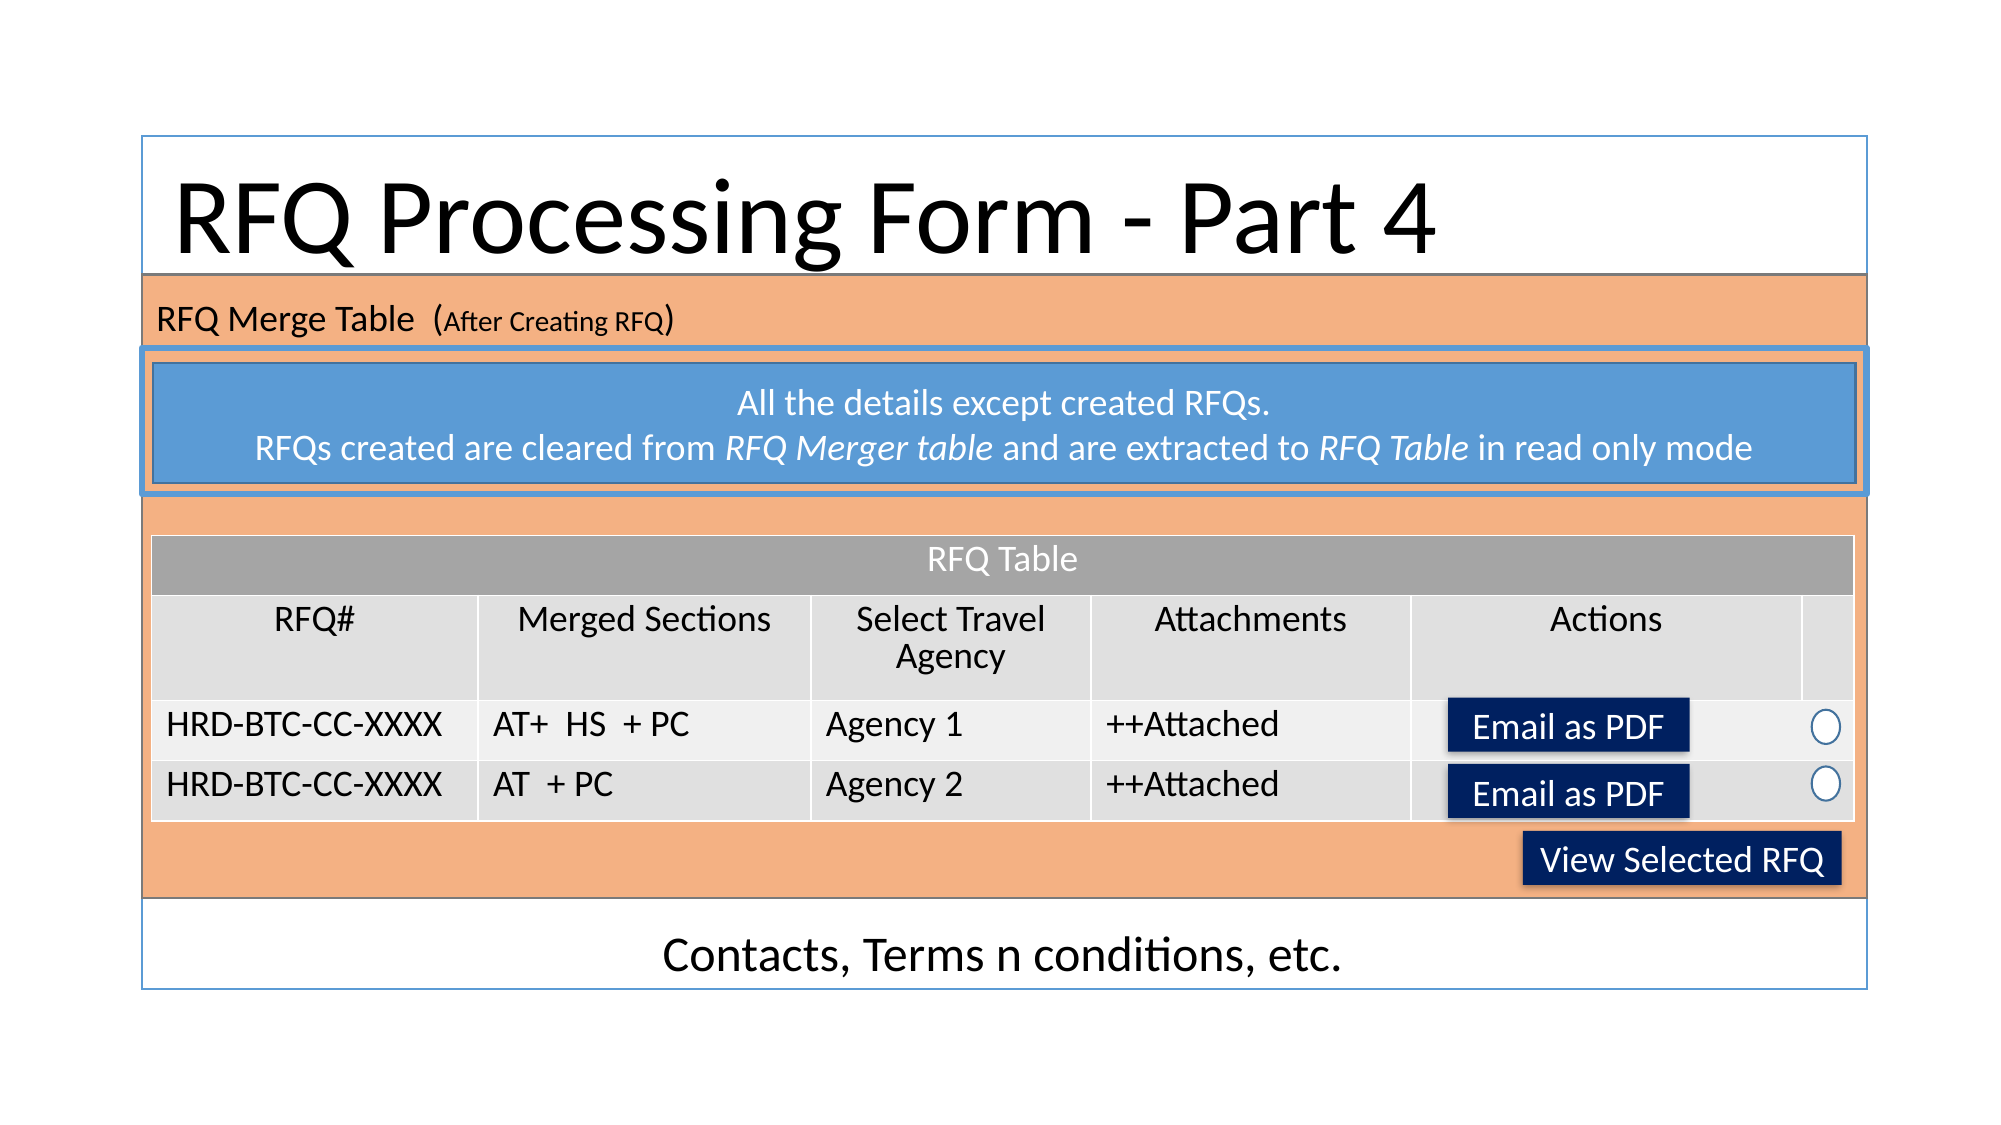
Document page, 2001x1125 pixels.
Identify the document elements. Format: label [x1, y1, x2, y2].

text_box [138, 135, 1867, 990]
